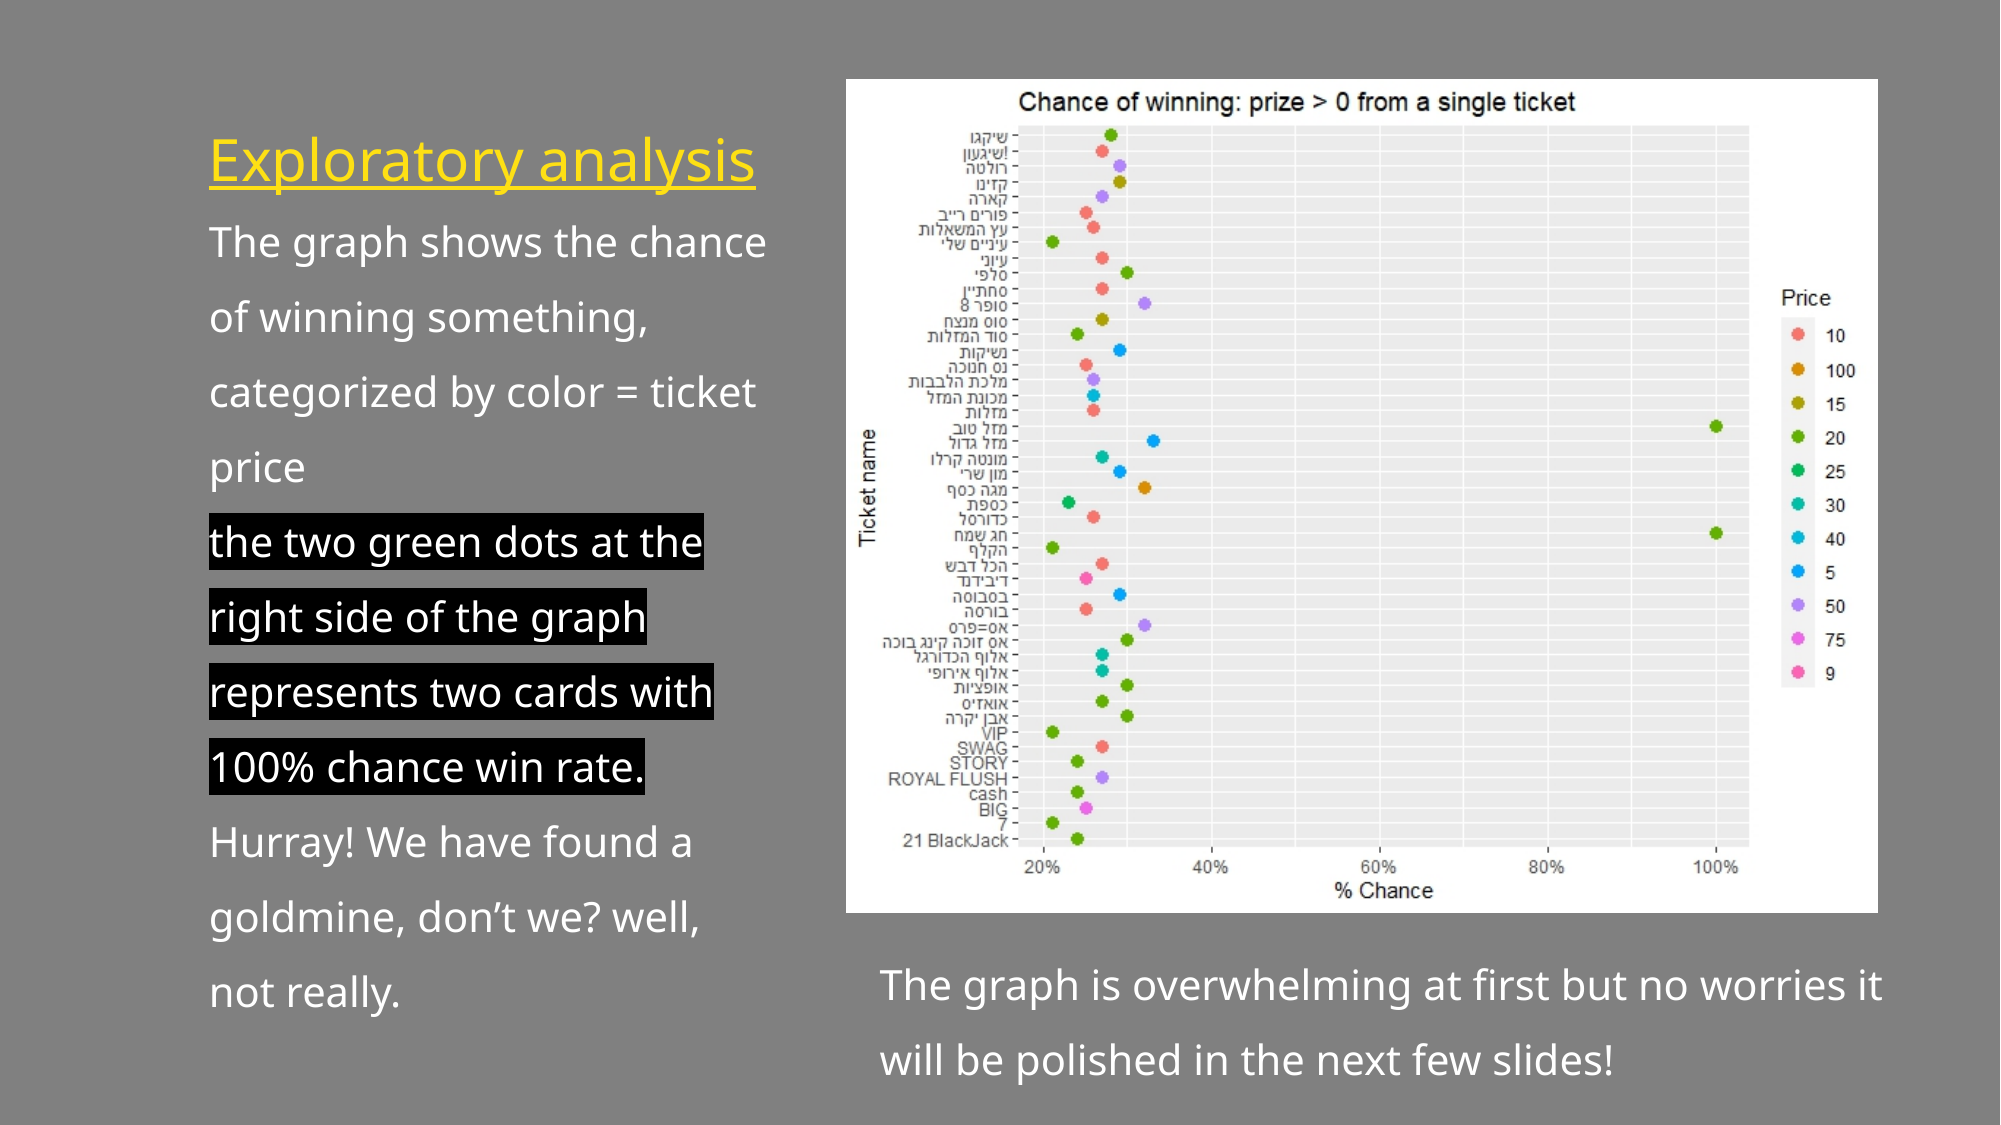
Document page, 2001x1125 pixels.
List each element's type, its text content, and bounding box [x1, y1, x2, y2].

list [846, 79, 1878, 913]
text_box The graph is overwhelming at first but no worries it will be polished in the next few slides! [864, 949, 1960, 1068]
text_box Exploratory analysis [193, 115, 830, 201]
text_box The graph shows the chance of winning something, categorized by color = ticket price the two green dots at the right side of the graph represents two cards with 100% chance win rate. Hurray! We have found a goldmine, don’t we? well, not really. [193, 257, 786, 950]
